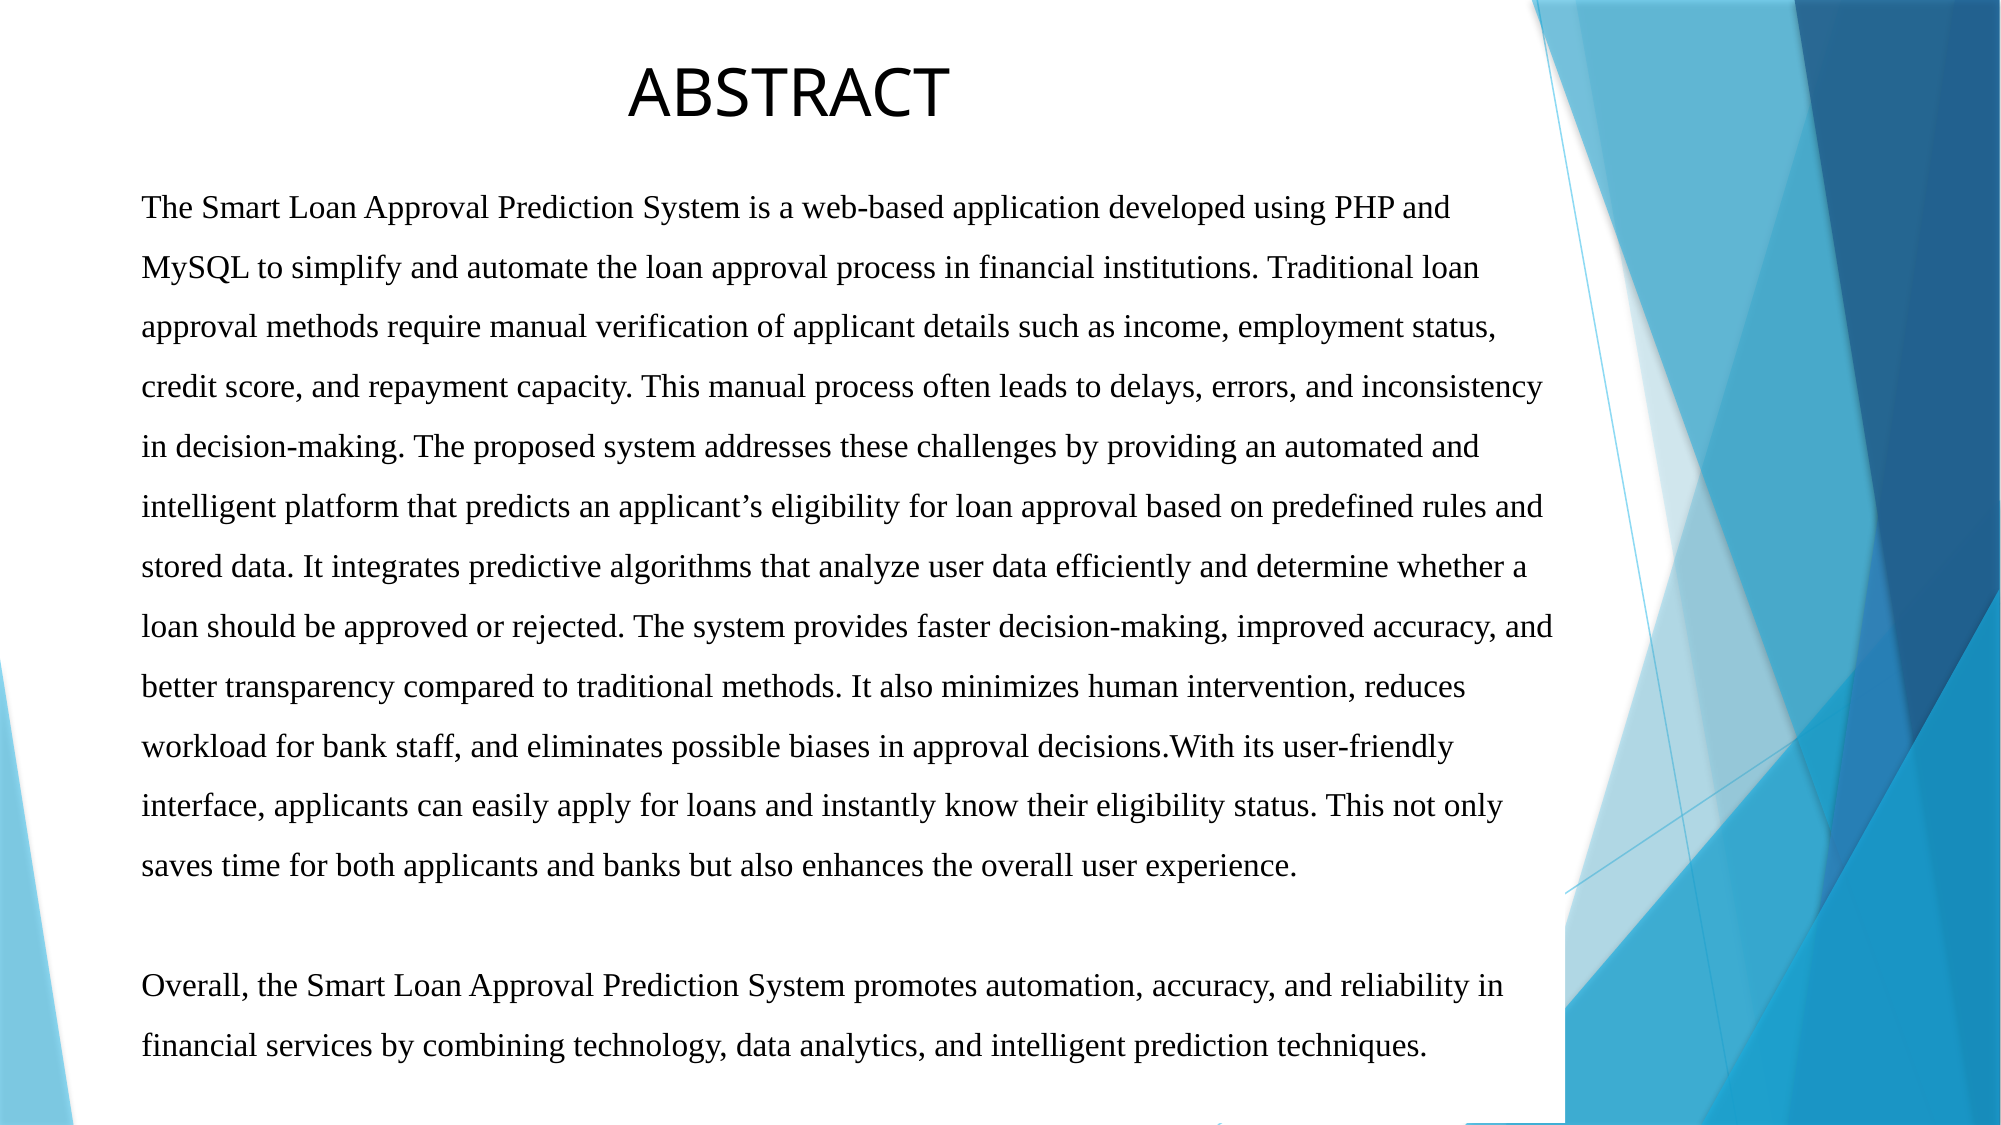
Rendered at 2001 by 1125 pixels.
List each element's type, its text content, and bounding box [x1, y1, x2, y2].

text_box ABSTRACT [613, 42, 1138, 138]
text_box The Smart Loan Approval Prediction System is a web-based application developed using PHP and MySQL to simplify and automate the loan approval process in financial institutions. Traditional loan approval methods require manual verification of applicant details such as income, employment status, credit score, and repayment capacity. This manual process often leads to delays, errors, and inconsistency in decision-making. The proposed system addresses these challenges by providing an automated and intelligent platform that predicts an applicant’s eligibility for loan approval based on predefined rules and stored data. It integrates predictive algorithms that analyze user data efficiently and determine whether a loan should be approved or rejected. The system provides faster decision-making, improved accuracy, and better transparency compared to traditional methods. It also minimizes human intervention, reduces workload for bank staff, and eliminates possible biases in approval decisions.With its user-friendly interface, applicants can easily apply for loans and instantly know their eligibility status. This not only saves time for both applicants and banks but also enhances the overall user experience. Overall, the Smart Loan Approval Prediction System promotes automation, accuracy, and reliability in financial services by combining technology, data analytics, and intelligent prediction techniques. [141, 164, 1566, 1123]
